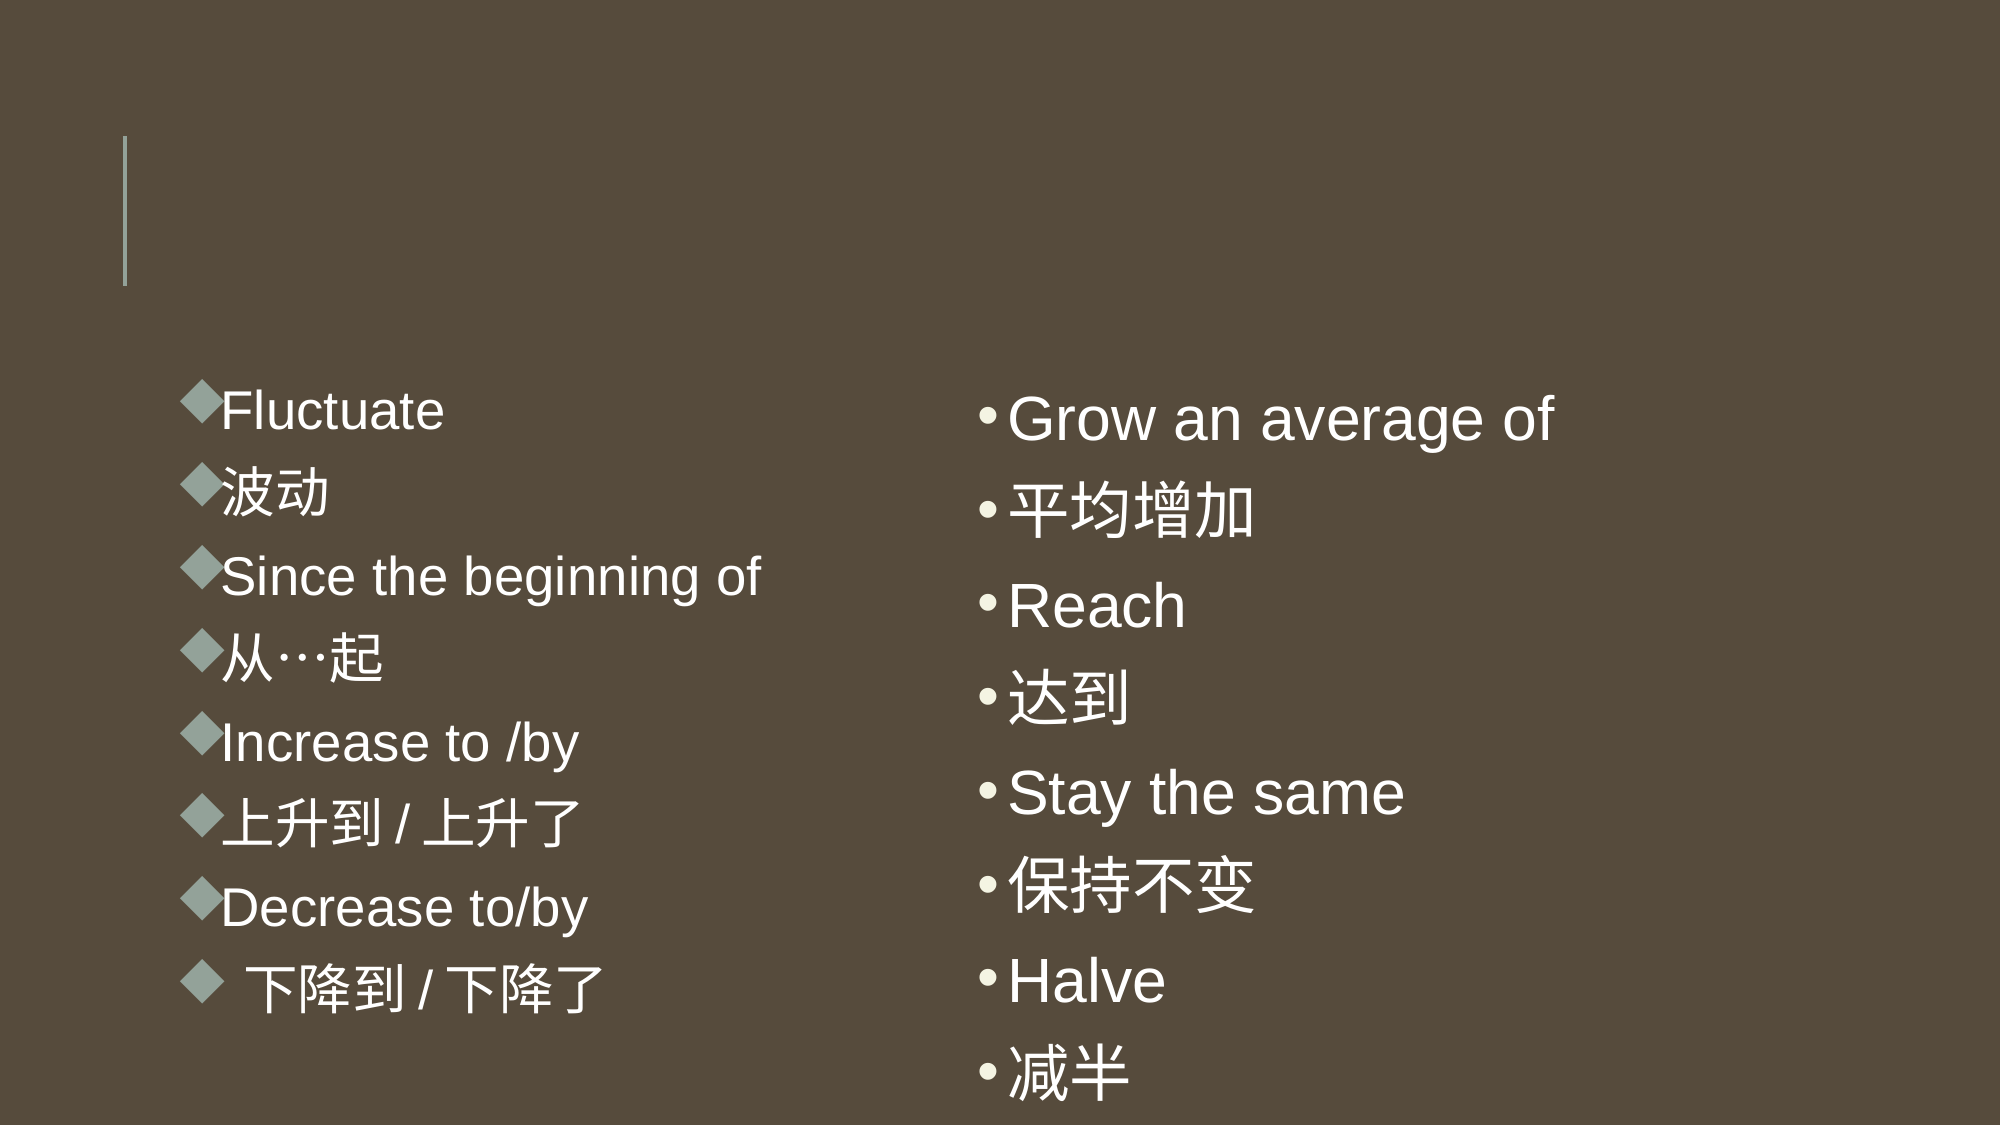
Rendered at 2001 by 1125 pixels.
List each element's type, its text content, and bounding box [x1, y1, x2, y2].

list Fluctuate 波动 Since the beginning of 从…起 Increase to /by 上升到/上升了 Decrease to/by 下降到/下降了 [168, 375, 1763, 1035]
text_box Grow an average of 平均增加 Reach 达到 Stay the same 保持不变 Halve 减半 [962, 369, 1850, 1015]
